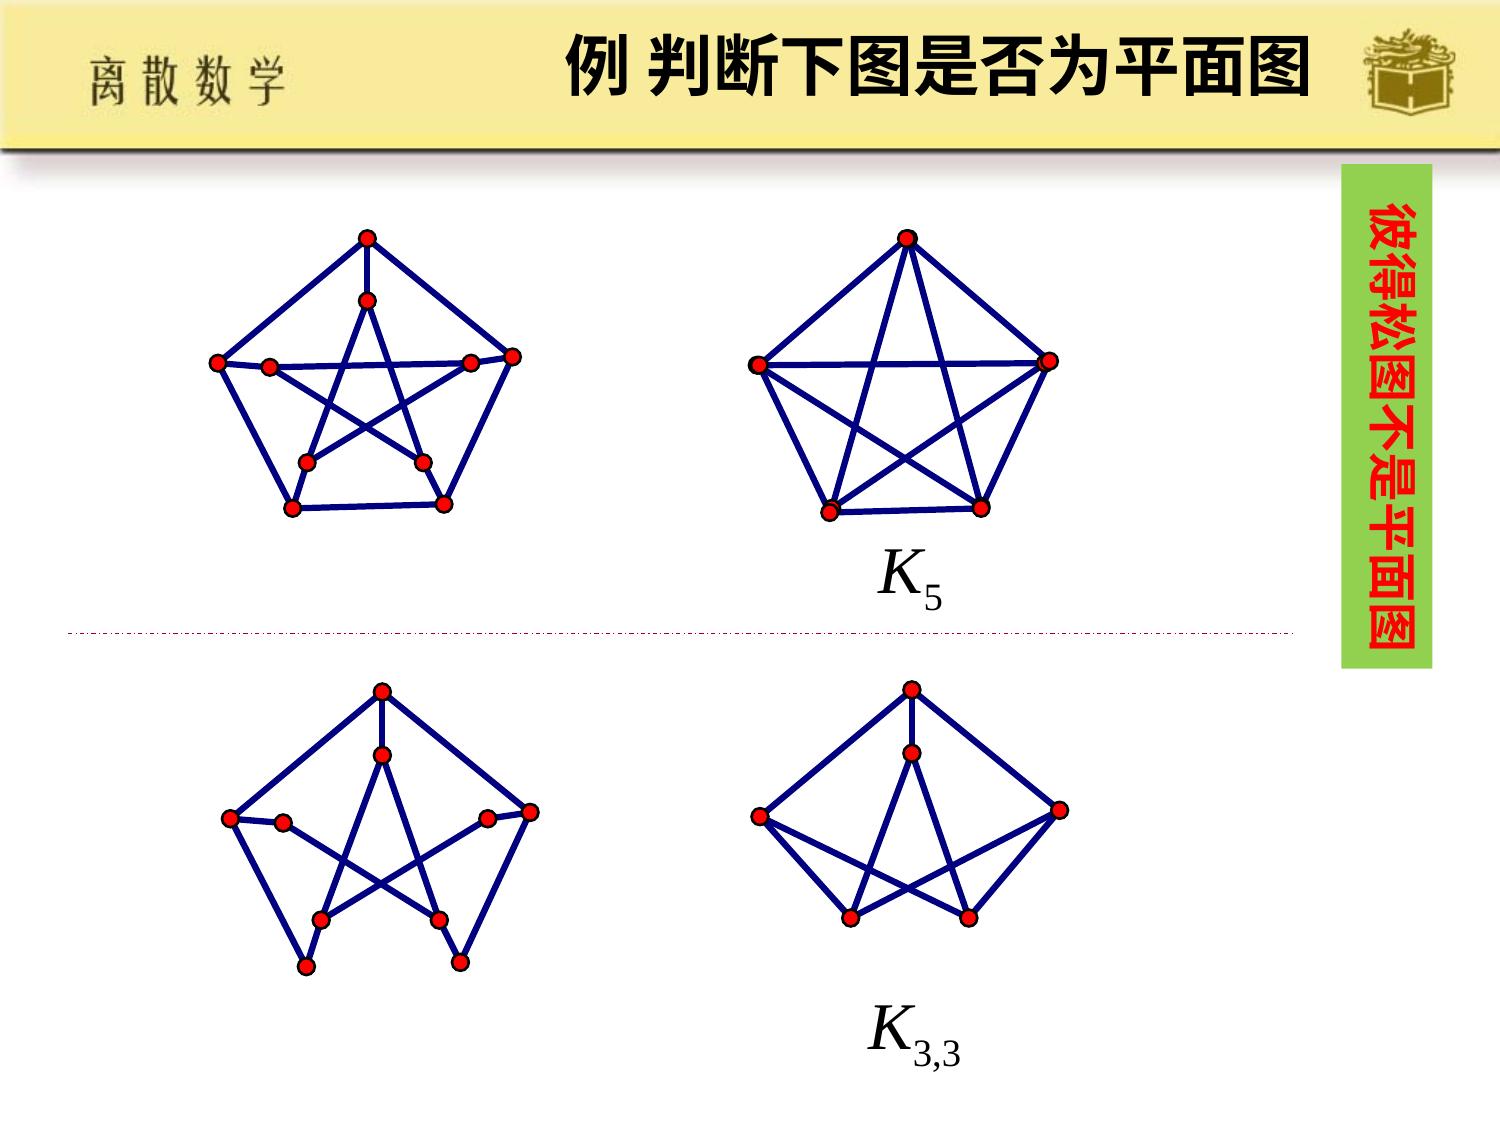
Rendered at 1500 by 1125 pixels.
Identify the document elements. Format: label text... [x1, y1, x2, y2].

text_box K3,3 [808, 988, 1021, 1082]
title 例 判断下图是否为平面图 [324, 42, 1329, 112]
picture [0, 0, 1500, 1125]
text_box K5 [804, 534, 1018, 626]
text_box 彼得松图不是平面图 [1341, 164, 1433, 669]
